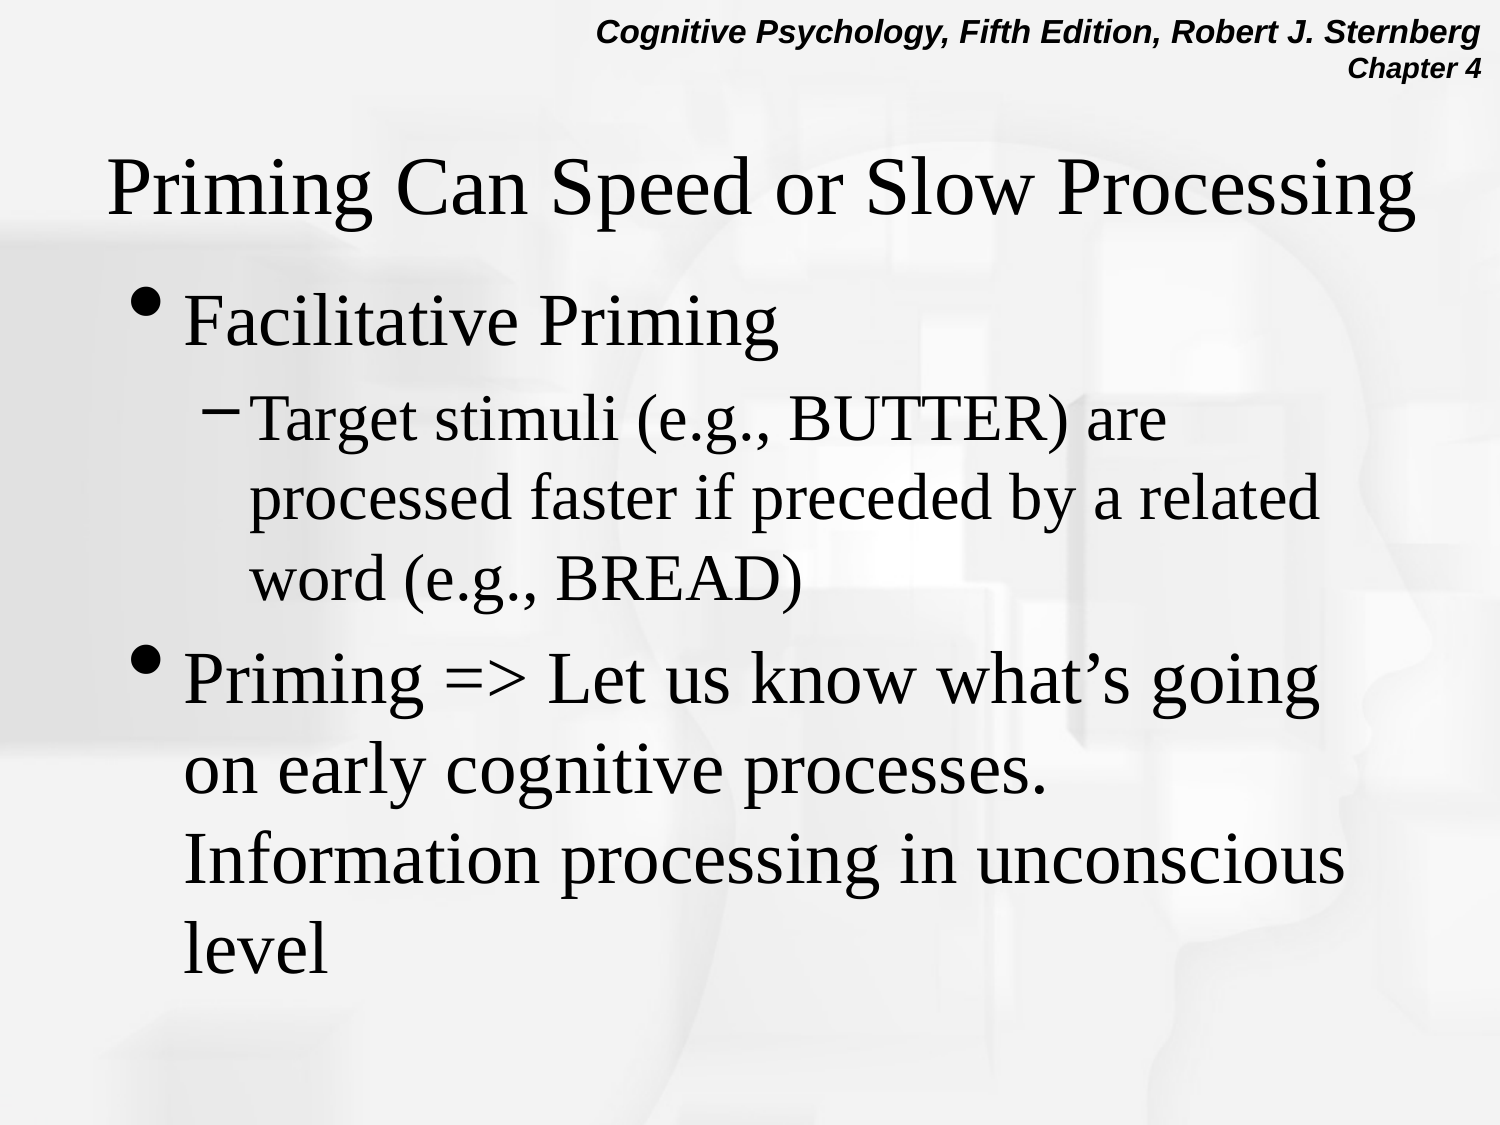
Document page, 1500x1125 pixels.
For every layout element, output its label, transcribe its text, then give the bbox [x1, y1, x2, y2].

title Priming Can Speed or Slow Processing [24, 125, 1500, 238]
list Facilitative Priming Target stimuli (e.g., BUTTER) are processed faster if preceded by a related word (e.g., BREAD) Priming => Let us know what’s going on early cognitive processes. Information processing in unconscious level [112, 262, 1388, 1013]
picture [0, 0, 1500, 1125]
